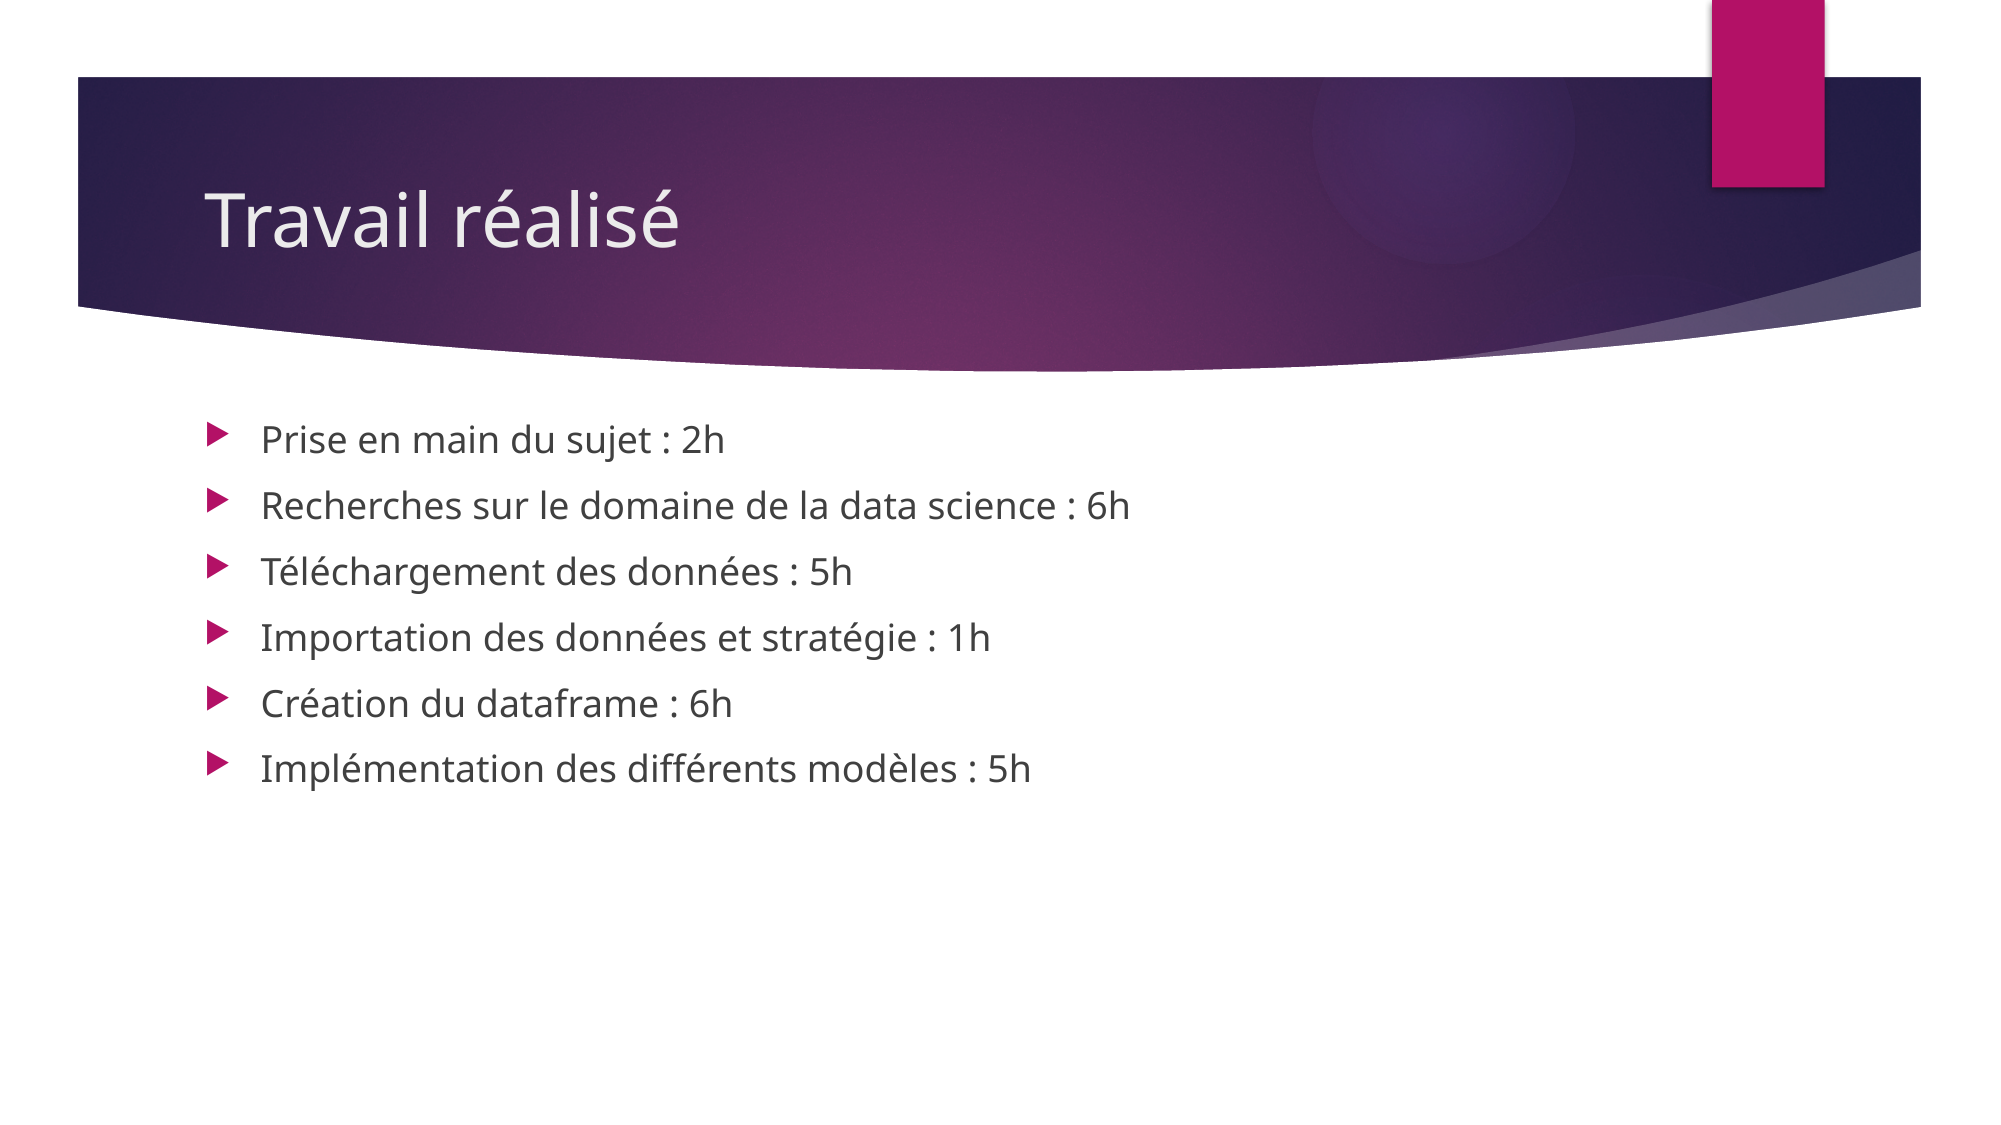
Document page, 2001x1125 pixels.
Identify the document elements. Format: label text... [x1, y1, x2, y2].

title Travail réalisé [189, 159, 1627, 276]
list Prise en main du sujet : 2h Recherches sur le domaine de la data science : 6h Téléchargement des données : 5h Importation des données et stratégie : 1h Création du dataframe : 6h Implémentation des différents modèles : 5h [189, 408, 1638, 970]
